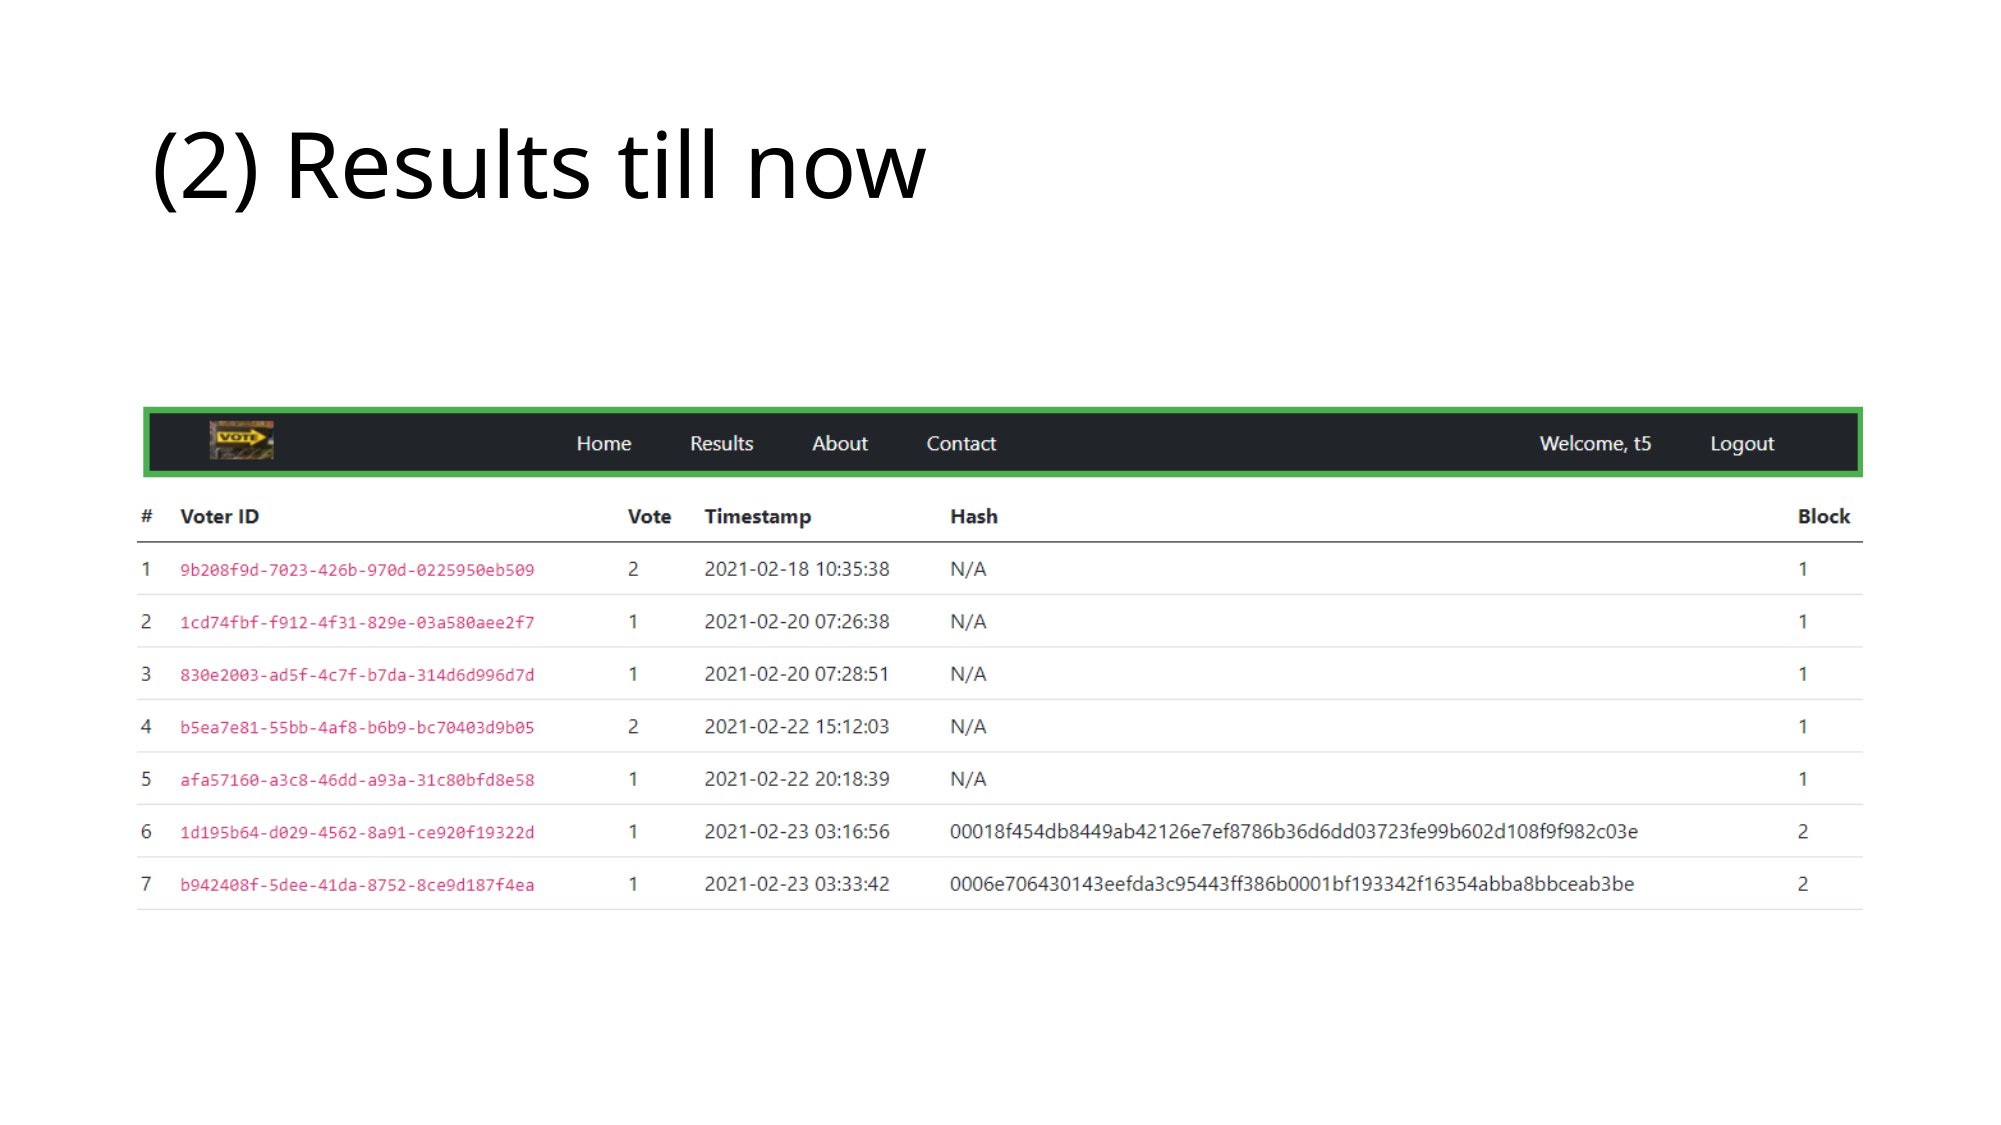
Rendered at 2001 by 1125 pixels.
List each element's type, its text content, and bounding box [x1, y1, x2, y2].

title (2) Results till now [137, 59, 1863, 278]
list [137, 398, 1863, 914]
